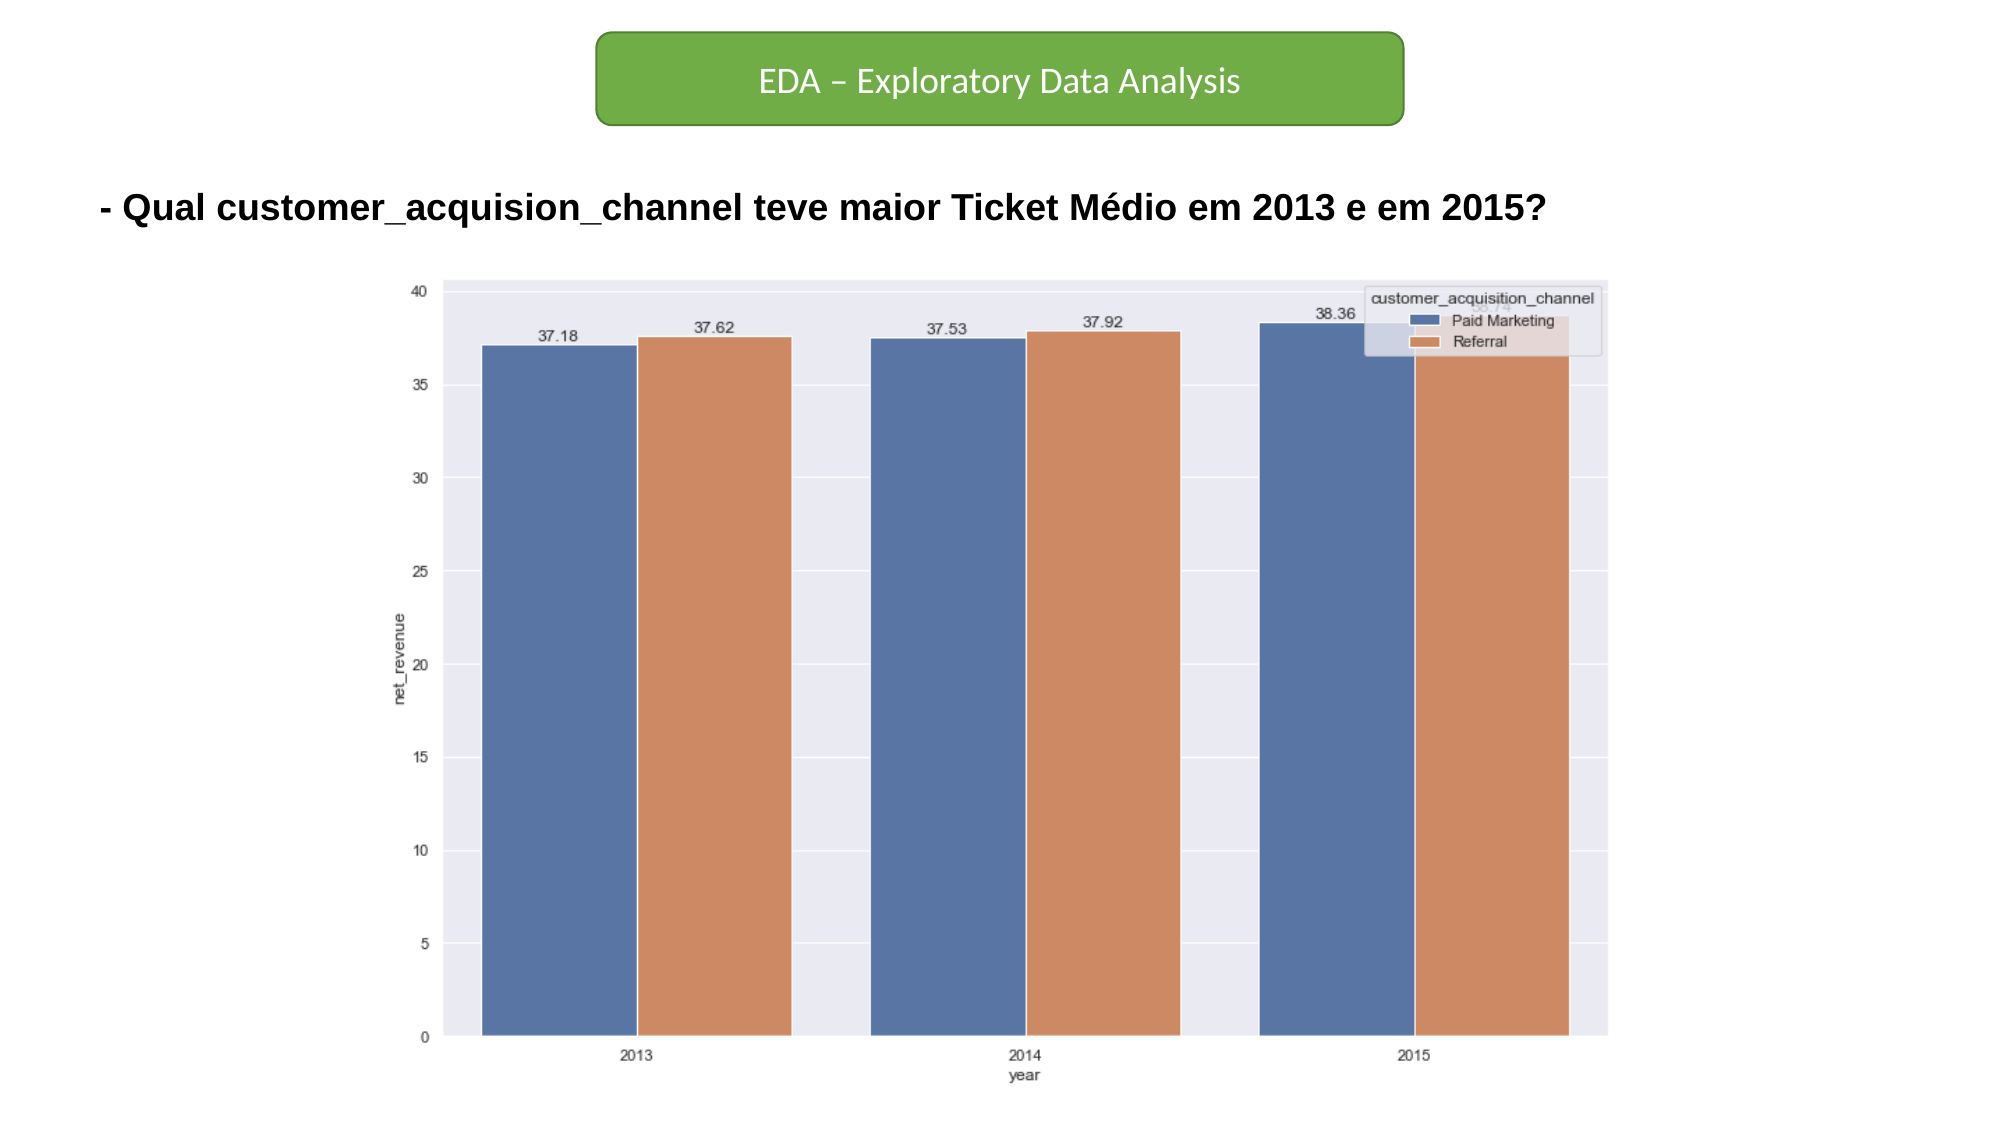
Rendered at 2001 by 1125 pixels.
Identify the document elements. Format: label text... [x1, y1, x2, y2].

text_box - Qual customer_acquision_channel teve maior Ticket Médio em 2013 e em 2015? [84, 172, 1694, 236]
text_box EDA – Exploratory Data Analysis [595, 31, 1405, 127]
picture [382, 269, 1618, 1093]
